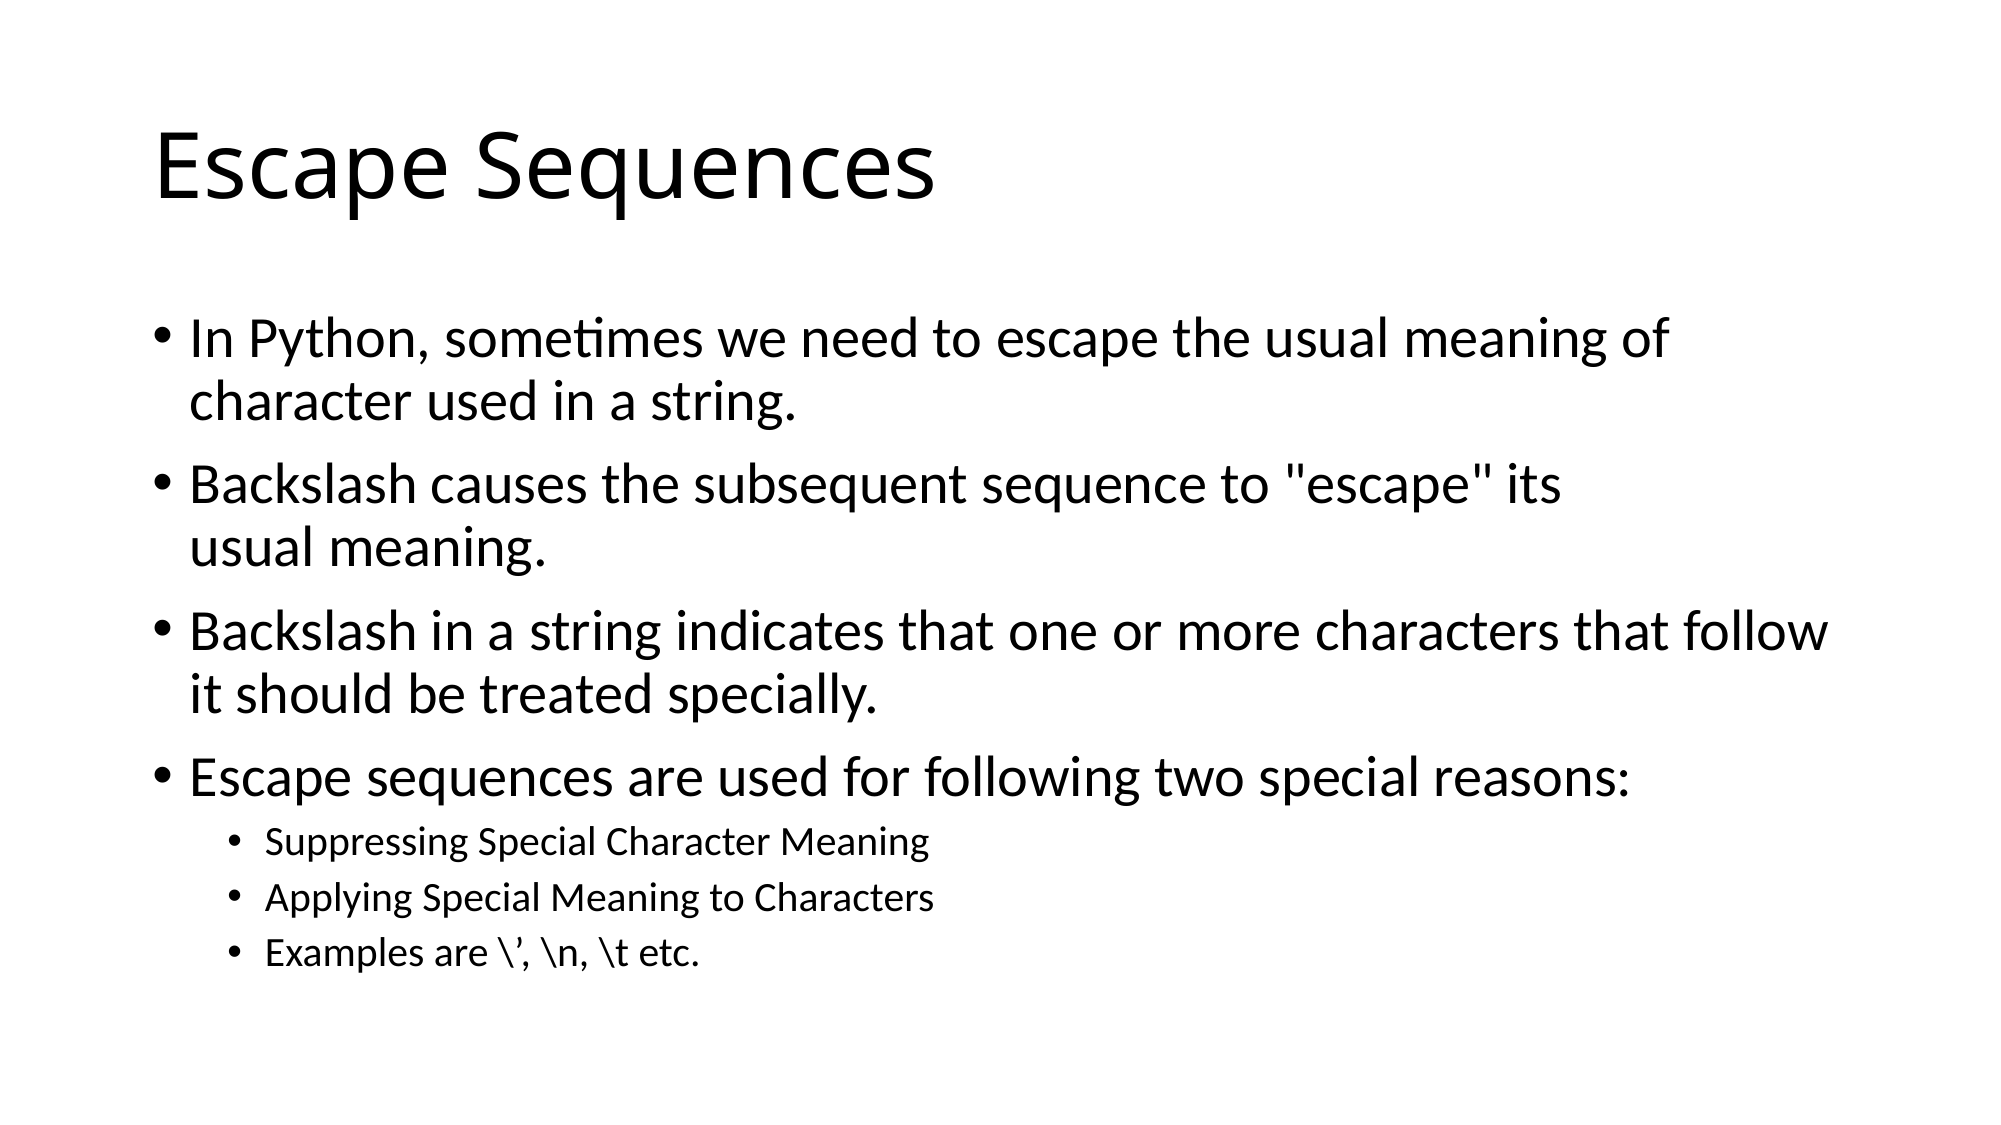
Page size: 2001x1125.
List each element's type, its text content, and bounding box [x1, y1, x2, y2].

list In Python, sometimes we need to escape the usual meaning of character used in a string. Backslash causes the subsequent sequence to "escape" its usual meaning. Backslash in a string indicates that one or more characters that follow it should be treated specially. Escape sequences are used for following two special reasons: Suppressing Special Character Meaning Applying Special Meaning to Characters Examples are \’, \n, \t etc. [137, 299, 1909, 1014]
title Escape Sequences [137, 59, 1863, 278]
